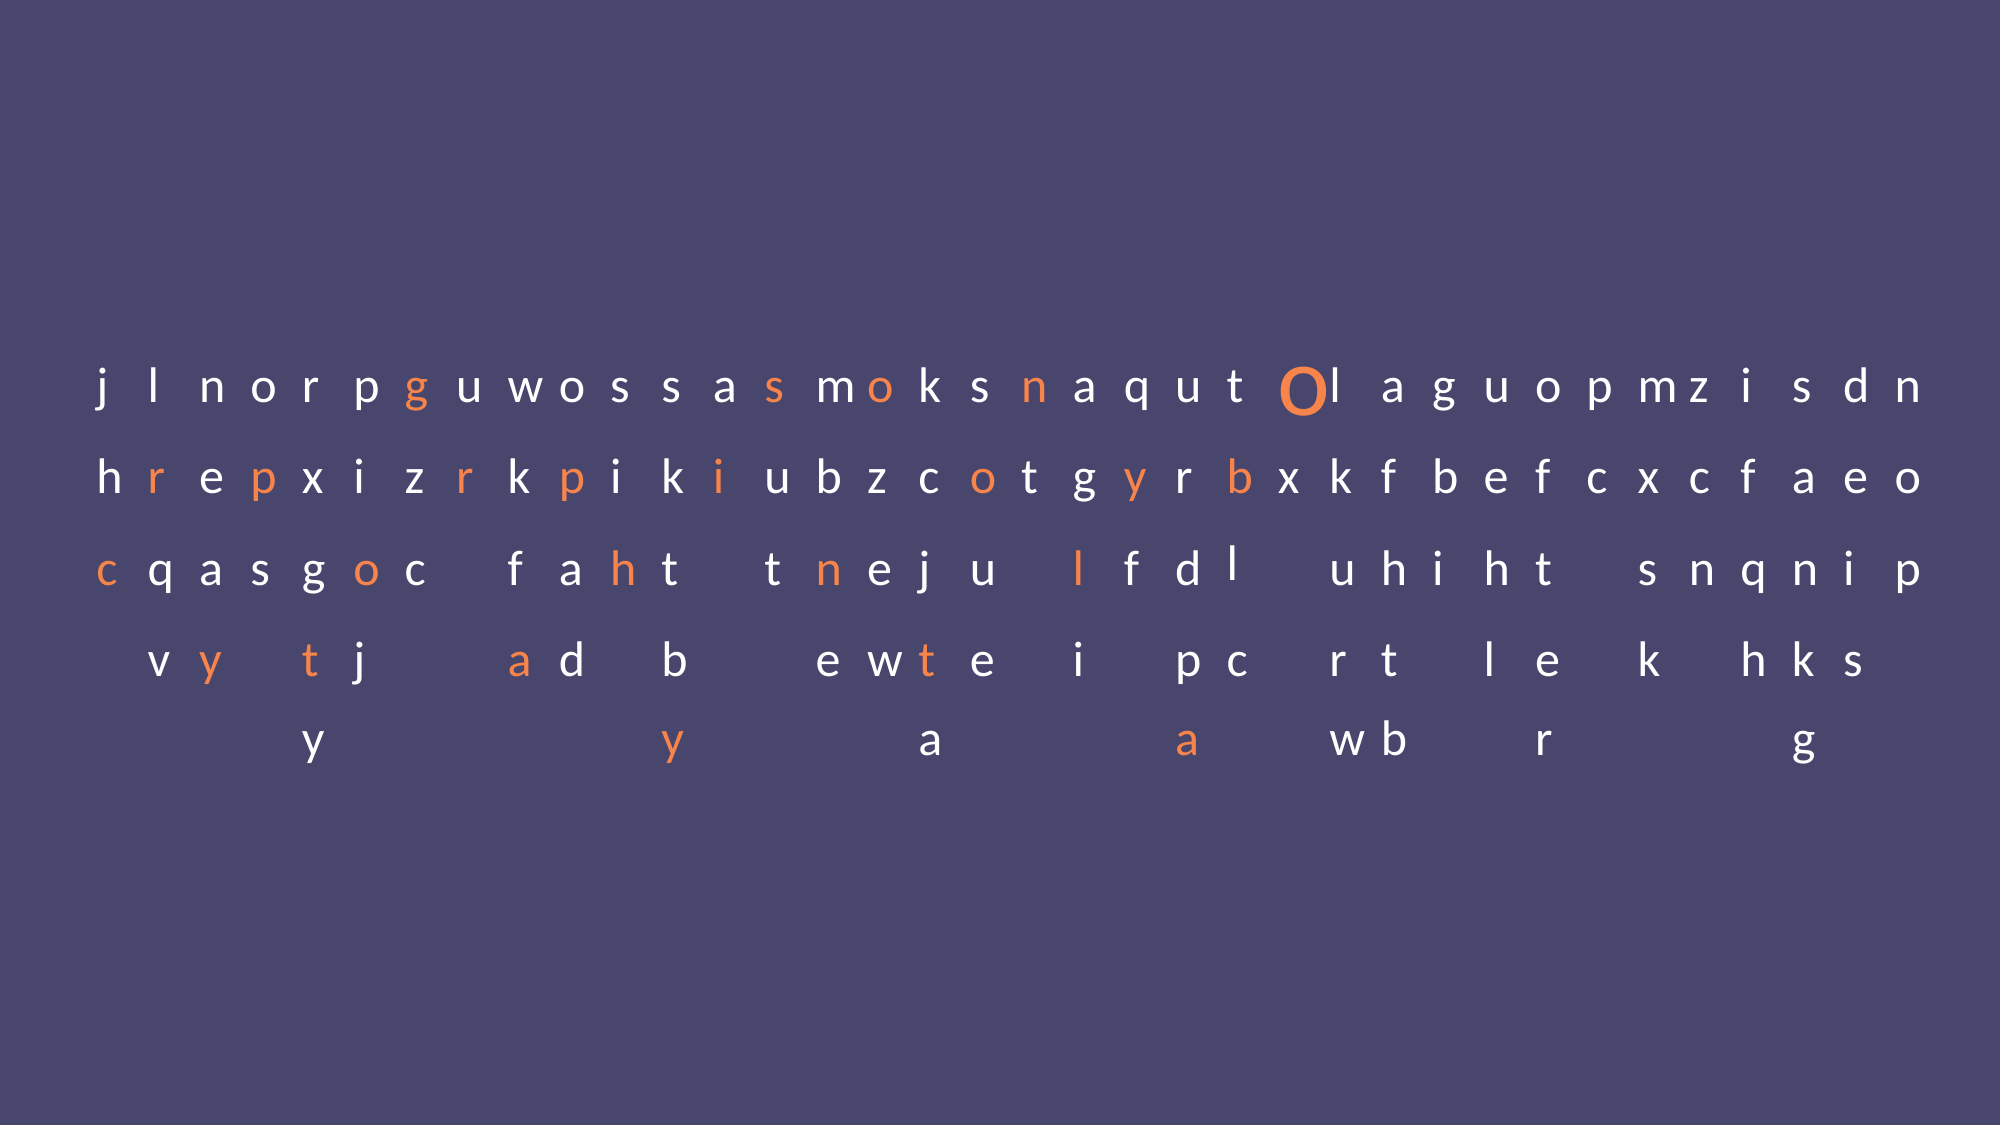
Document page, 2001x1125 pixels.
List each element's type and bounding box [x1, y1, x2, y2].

text_box [1211, 436, 1251, 511]
text_box [184, 619, 223, 694]
text_box [852, 436, 891, 511]
text_box [441, 344, 480, 420]
text_box [1828, 344, 1867, 420]
text_box [852, 344, 891, 420]
text_box [1879, 436, 1919, 511]
text_box [1057, 619, 1097, 694]
text_box [954, 527, 994, 603]
text_box [1314, 436, 1354, 511]
text_box [389, 436, 429, 511]
text_box [749, 436, 788, 511]
text_box [81, 344, 121, 420]
text_box [492, 619, 532, 694]
text_box [800, 527, 840, 603]
text_box [903, 697, 943, 773]
text_box [1211, 619, 1251, 694]
text_box [800, 436, 840, 511]
text_box [1520, 619, 1559, 694]
text_box [1160, 697, 1199, 773]
text_box [1725, 619, 1765, 694]
text_box [800, 619, 840, 694]
text_box [1828, 619, 1867, 694]
text_box [1366, 527, 1405, 603]
text_box [1211, 344, 1251, 420]
text_box [646, 527, 686, 603]
text_box [1520, 697, 1559, 773]
text_box [1520, 436, 1559, 511]
text_box [698, 344, 737, 420]
text_box [749, 344, 788, 420]
text_box [287, 527, 326, 603]
text_box [1674, 436, 1713, 511]
text_box [1211, 523, 1251, 598]
text_box [749, 527, 788, 603]
text_box [1160, 344, 1199, 420]
text_box [544, 344, 583, 420]
text_box [646, 619, 686, 694]
text_box [1160, 436, 1199, 511]
text_box [1160, 619, 1199, 694]
text_box [595, 436, 634, 511]
text_box [595, 344, 634, 420]
text_box [132, 436, 172, 511]
text_box [1366, 697, 1405, 773]
text_box [1777, 436, 1816, 511]
text_box [800, 344, 840, 420]
text_box [852, 527, 891, 603]
text_box [1622, 619, 1662, 694]
text_box [492, 436, 532, 511]
text_box [492, 527, 532, 603]
text_box [1109, 436, 1148, 511]
text_box [338, 344, 377, 420]
text_box [1674, 344, 1713, 420]
text_box [698, 436, 737, 511]
text_box [235, 344, 275, 420]
text_box [1006, 436, 1045, 511]
text_box [1520, 527, 1559, 603]
text_box [544, 436, 583, 511]
text_box [1777, 527, 1816, 603]
text_box [1777, 697, 1816, 773]
text_box [1109, 344, 1148, 420]
text_box [1057, 344, 1097, 420]
text_box [544, 619, 583, 694]
text_box [1622, 344, 1662, 420]
text_box [1109, 527, 1148, 603]
text_box [441, 436, 480, 511]
text_box [1006, 344, 1045, 420]
text_box [1366, 436, 1405, 511]
text_box [1057, 527, 1097, 603]
text_box [544, 527, 583, 603]
text_box [287, 619, 326, 694]
text_box [81, 436, 121, 511]
text_box [1520, 344, 1559, 420]
text_box [1057, 436, 1097, 511]
text_box [1314, 527, 1354, 603]
text_box [1160, 527, 1199, 603]
text_box [646, 697, 686, 773]
text_box [1674, 527, 1713, 603]
text_box [389, 527, 429, 603]
text_box [1468, 619, 1508, 694]
text_box [132, 344, 172, 420]
text_box [1571, 436, 1610, 511]
text_box [903, 619, 943, 694]
text_box [903, 527, 943, 603]
text_box [1879, 344, 1919, 420]
text_box [903, 436, 943, 511]
text_box [492, 344, 532, 420]
text_box [338, 619, 377, 694]
text_box [954, 436, 994, 511]
text_box [287, 697, 326, 773]
text_box [954, 344, 994, 420]
text_box [132, 527, 172, 603]
text_box [338, 527, 377, 603]
text_box [1879, 527, 1919, 603]
text_box [1468, 344, 1508, 420]
text_box [81, 527, 121, 603]
text_box [1571, 344, 1610, 420]
text_box [1777, 344, 1816, 420]
text_box [646, 344, 686, 420]
text_box [1314, 697, 1354, 773]
text_box [1417, 344, 1456, 420]
text_box [852, 619, 891, 694]
text_box [184, 436, 223, 511]
text_box [1366, 619, 1405, 694]
text_box [1622, 527, 1662, 603]
text_box [1417, 527, 1456, 603]
text_box [1417, 436, 1456, 511]
text_box [1314, 344, 1354, 420]
text_box [1725, 344, 1765, 420]
text_box [1725, 436, 1765, 511]
text_box [1725, 527, 1765, 603]
text_box [1468, 527, 1508, 603]
text_box [338, 436, 377, 511]
text_box [287, 344, 326, 420]
text_box [595, 527, 634, 603]
text_box [1828, 527, 1867, 603]
text_box [1263, 308, 1302, 511]
text_box [184, 527, 223, 603]
text_box [1366, 344, 1405, 420]
text_box [1468, 436, 1508, 511]
text_box [132, 619, 172, 694]
text_box [389, 344, 429, 420]
text_box [1777, 619, 1816, 694]
text_box [1622, 436, 1662, 511]
text_box [954, 619, 994, 694]
text_box [1828, 436, 1867, 511]
text_box [235, 436, 275, 511]
text_box [646, 436, 686, 511]
text_box [184, 344, 223, 420]
text_box [287, 436, 326, 511]
text_box [1314, 619, 1354, 694]
text_box [903, 344, 943, 420]
text_box [235, 527, 275, 603]
